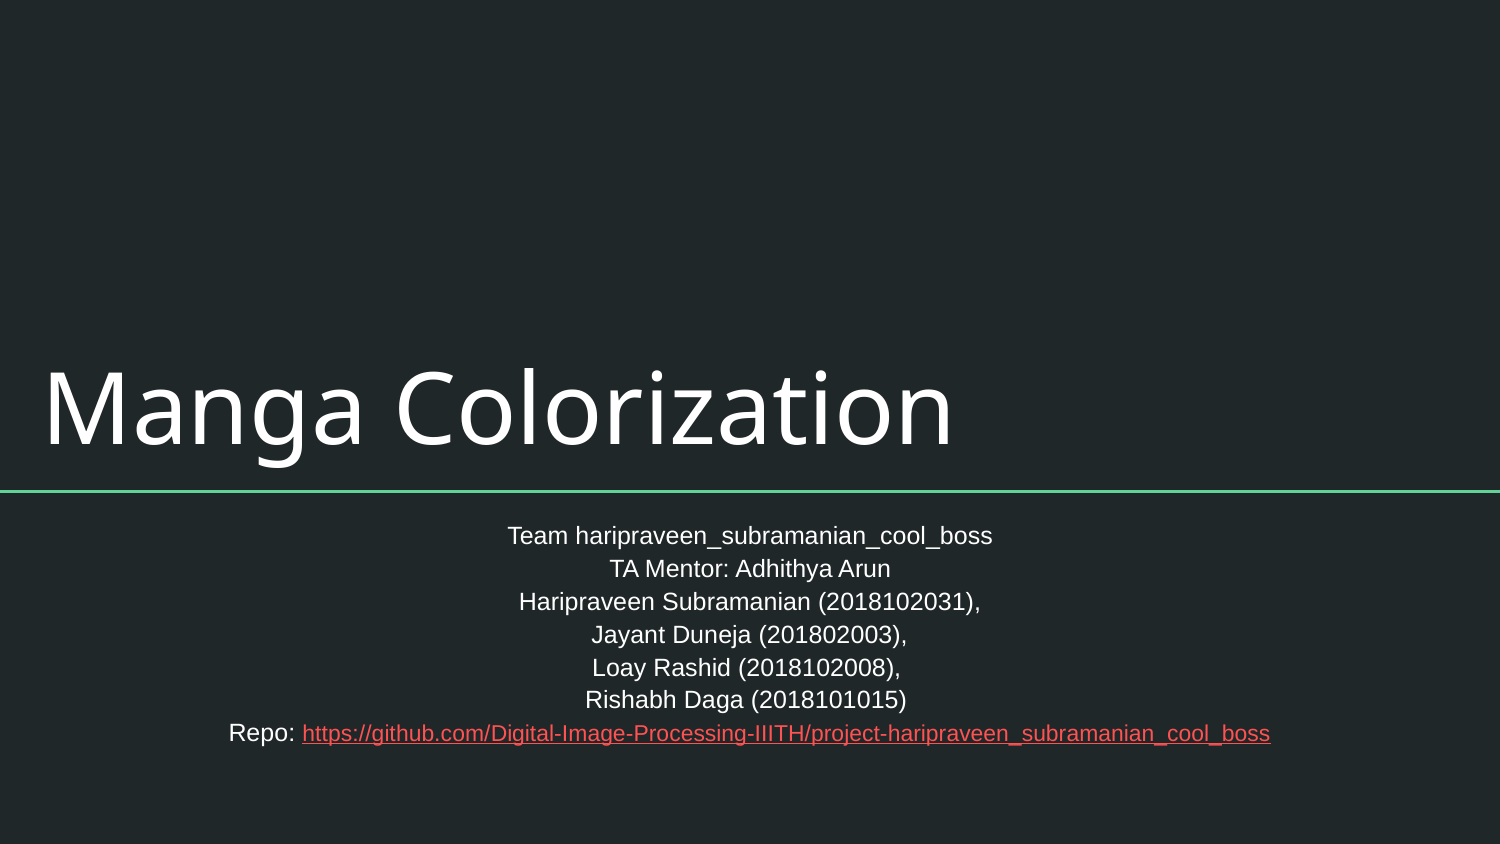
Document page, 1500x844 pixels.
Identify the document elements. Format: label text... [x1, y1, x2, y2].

title Manga Colorization [26, 281, 1359, 480]
subtitle Team haripraveen_subramanian_cool_boss TA Mentor: Adhithya Arun Haripraveen Subramanian (2018102031), Jayant Duneja (201802003), Loay Rashid (2018102008), Rishabh Daga (2018101015) Repo: https://github.com/Digital-Image-Processing-IIITH/project-haripraveen_subramanian_cool_boss [83, 500, 1417, 830]
